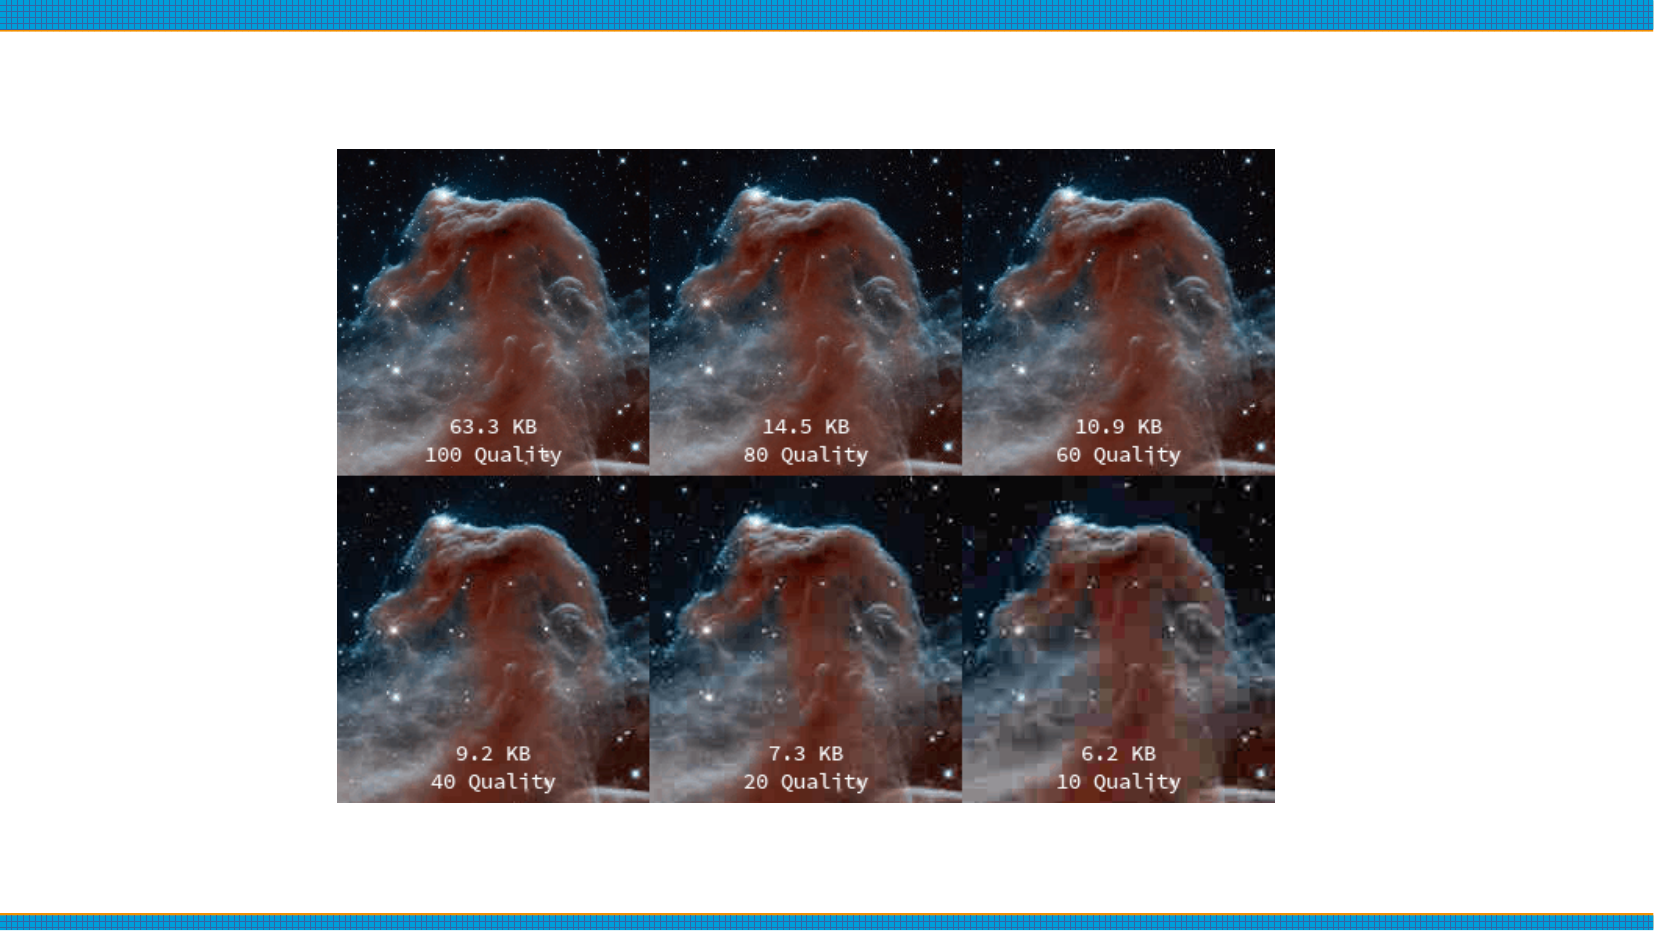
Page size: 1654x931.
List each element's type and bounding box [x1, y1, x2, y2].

picture [337, 149, 1275, 803]
